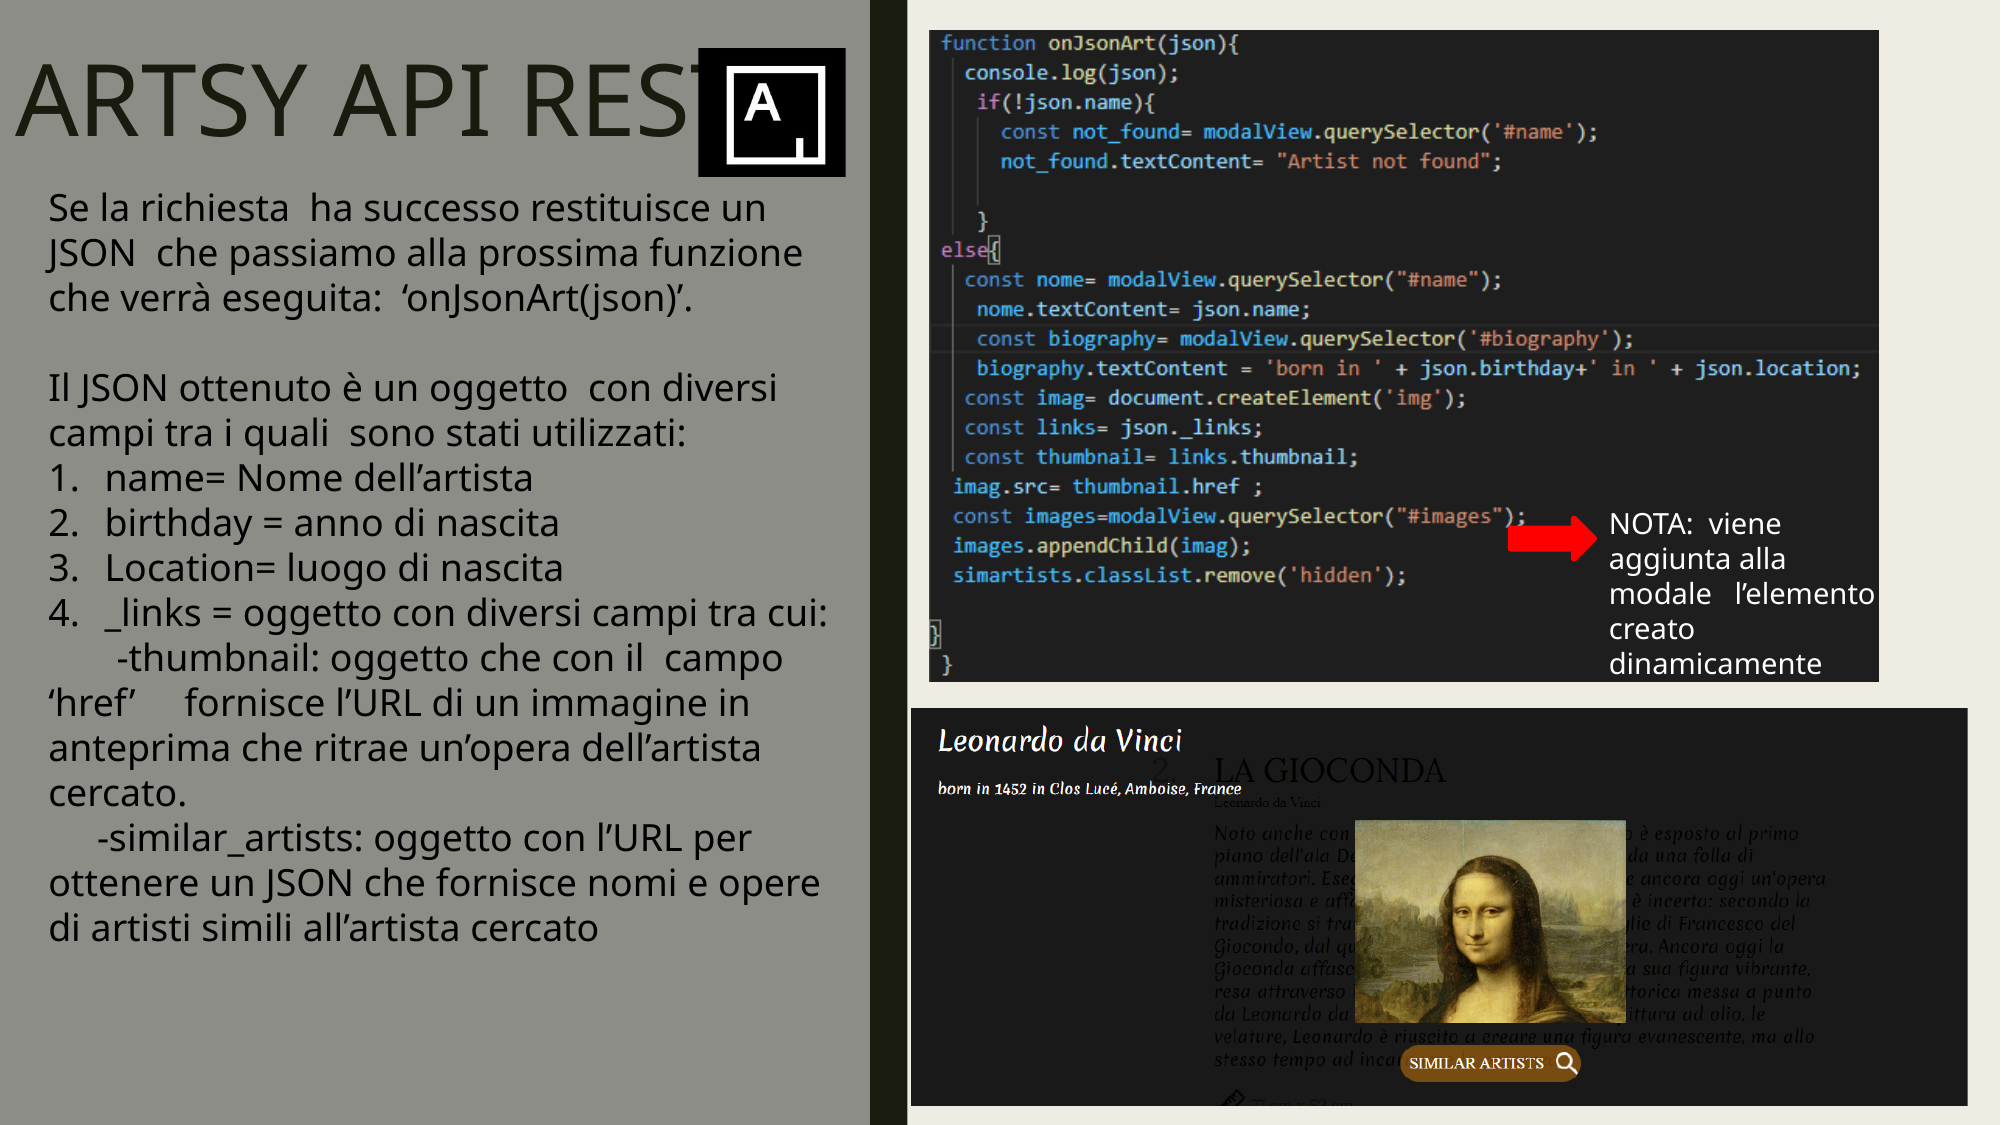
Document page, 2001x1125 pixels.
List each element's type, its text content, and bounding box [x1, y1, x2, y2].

text_box Se la richiesta ha successo restituisce un JSON che passiamo alla prossima funzione che verrà eseguita: ‘onJsonArt(json)’. Il JSON ottenuto è un oggetto con diversi campi tra i quali sono stati utilizzati: name= Nome dell’artista birthday = anno di nascita Location= luogo di nascita _links = oggetto con diversi campi tra cui: -thumbnail: oggetto che con il campo ‘href’ fornisce l’URL di un immagine in anteprima che ritrae un’opera dell’artista cercato. -similar_artists: oggetto con l’URL per ottenere un JSON che fornisce nomi e opere di artisti simili all’artista cercato [33, 176, 846, 1001]
text_box NOTA: viene aggiunta alla modale l’elemento creato dinamicamente [1594, 498, 1906, 688]
picture [698, 47, 846, 177]
picture [929, 30, 1879, 682]
picture [910, 698, 1968, 1106]
title ARTSY API REST [0, 48, 698, 177]
